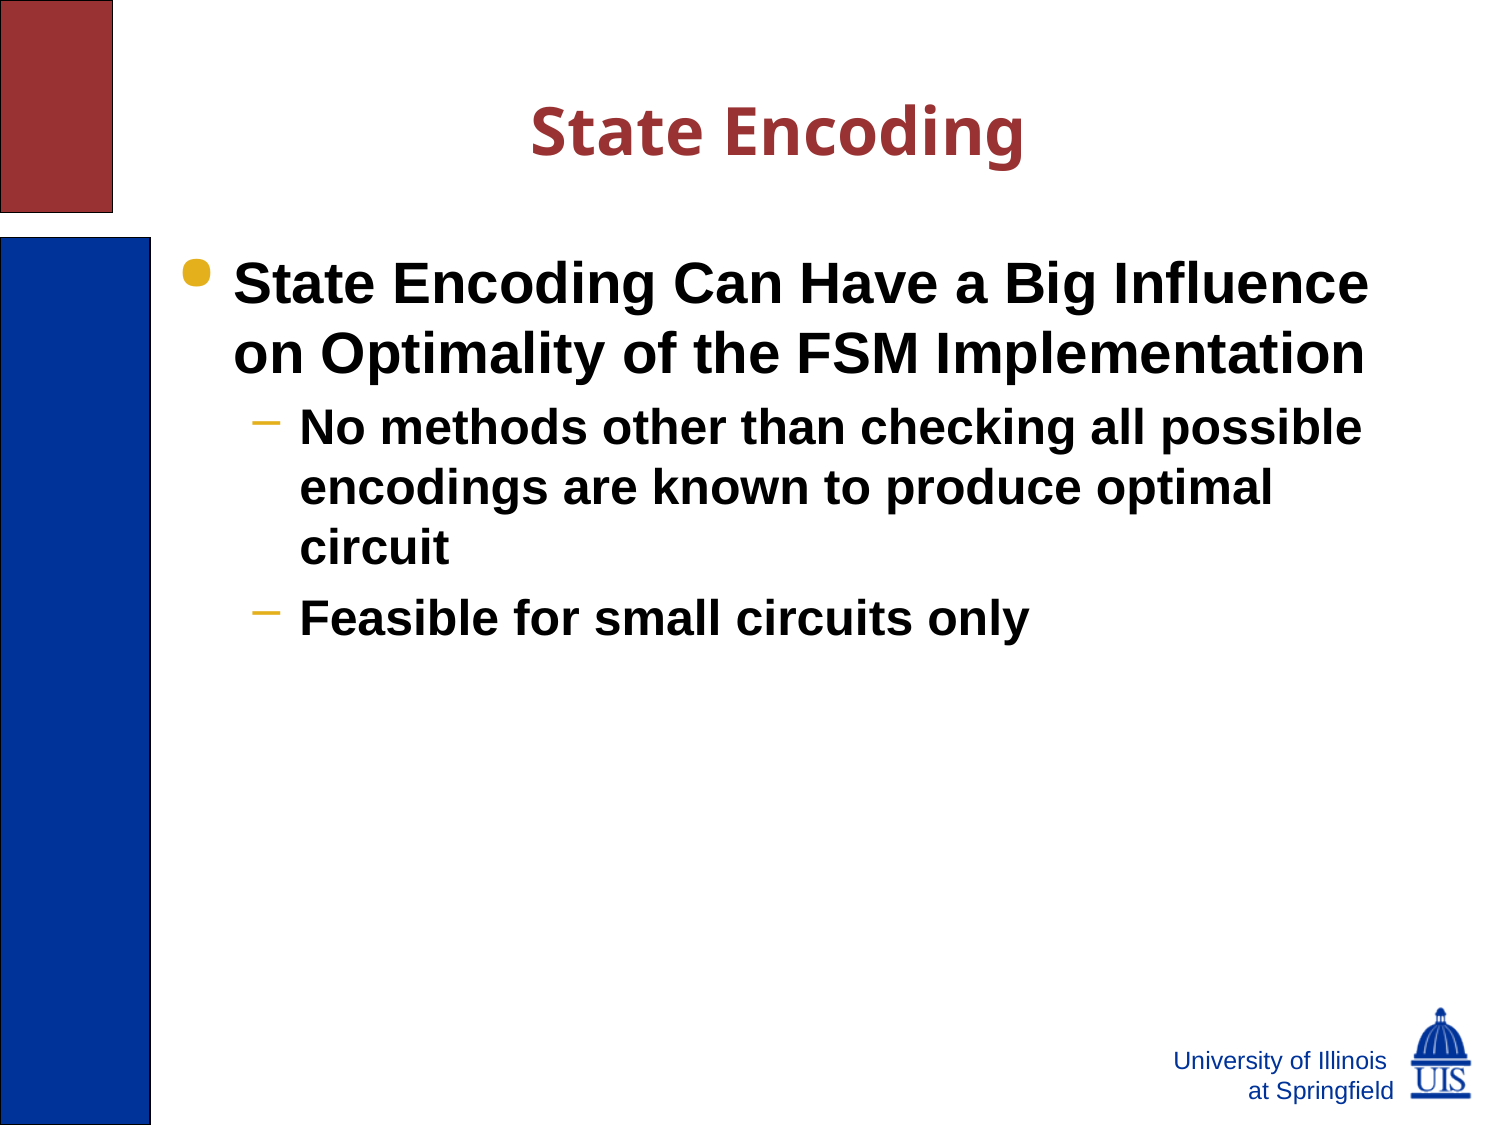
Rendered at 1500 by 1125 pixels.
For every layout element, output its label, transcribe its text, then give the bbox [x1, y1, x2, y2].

list State Encoding Can Have a Big Influence on Optimality of the FSM Implementation No methods other than checking all possible encodings are known to produce optimal circuit Feasible for small circuits only [162, 237, 1425, 1005]
picture [1409, 1006, 1473, 1102]
title State Encoding [150, 45, 1425, 213]
